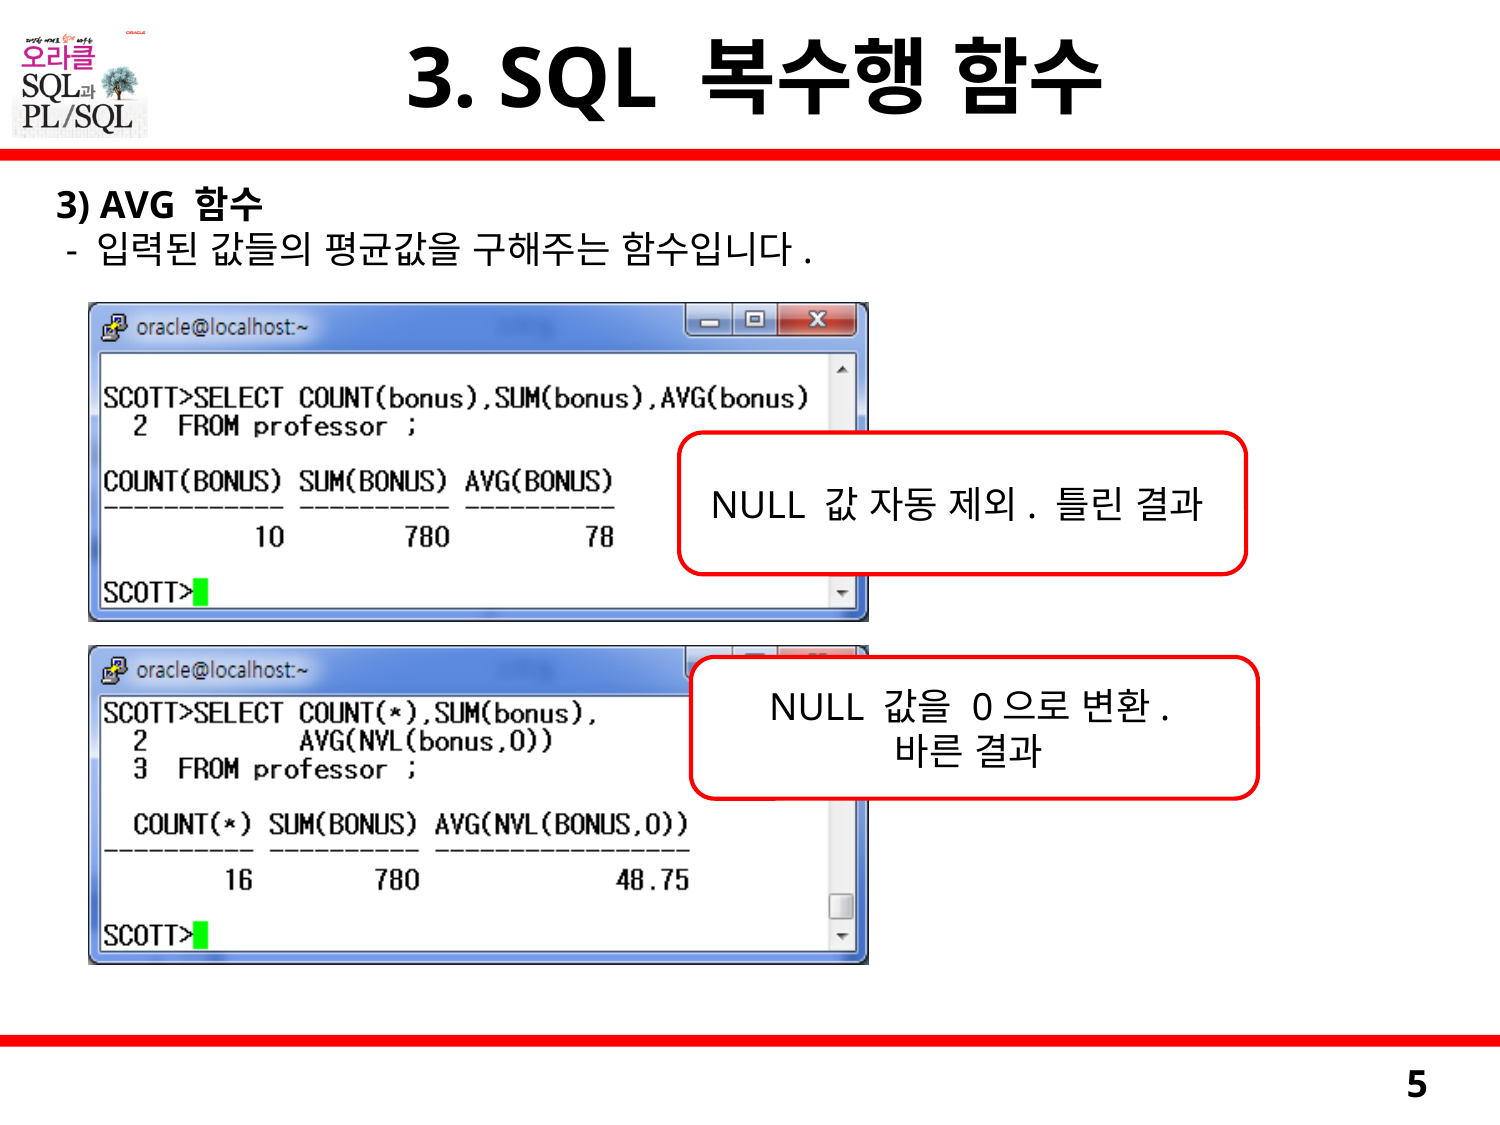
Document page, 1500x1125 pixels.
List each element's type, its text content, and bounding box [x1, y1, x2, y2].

picture [88, 302, 869, 622]
text_box 5 [1362, 1056, 1473, 1108]
text_box [0, 147, 39, 163]
picture [11, 19, 148, 138]
text_box [0, 1033, 1500, 1049]
picture [88, 644, 869, 965]
text_box NULL 값을 0으로 변환. 바른 결과 [873, 654, 1261, 801]
text_box [1461, 147, 1500, 163]
text_box 3) AVG 함수 - 입력된 값들의 평균값을 구해주는 함수입니다. [39, 147, 1461, 305]
text_box NULL 값 자동 제외. 틀린 결과 [873, 430, 1249, 577]
text_box 3. SQL 복수행 함수 [252, 0, 1260, 147]
